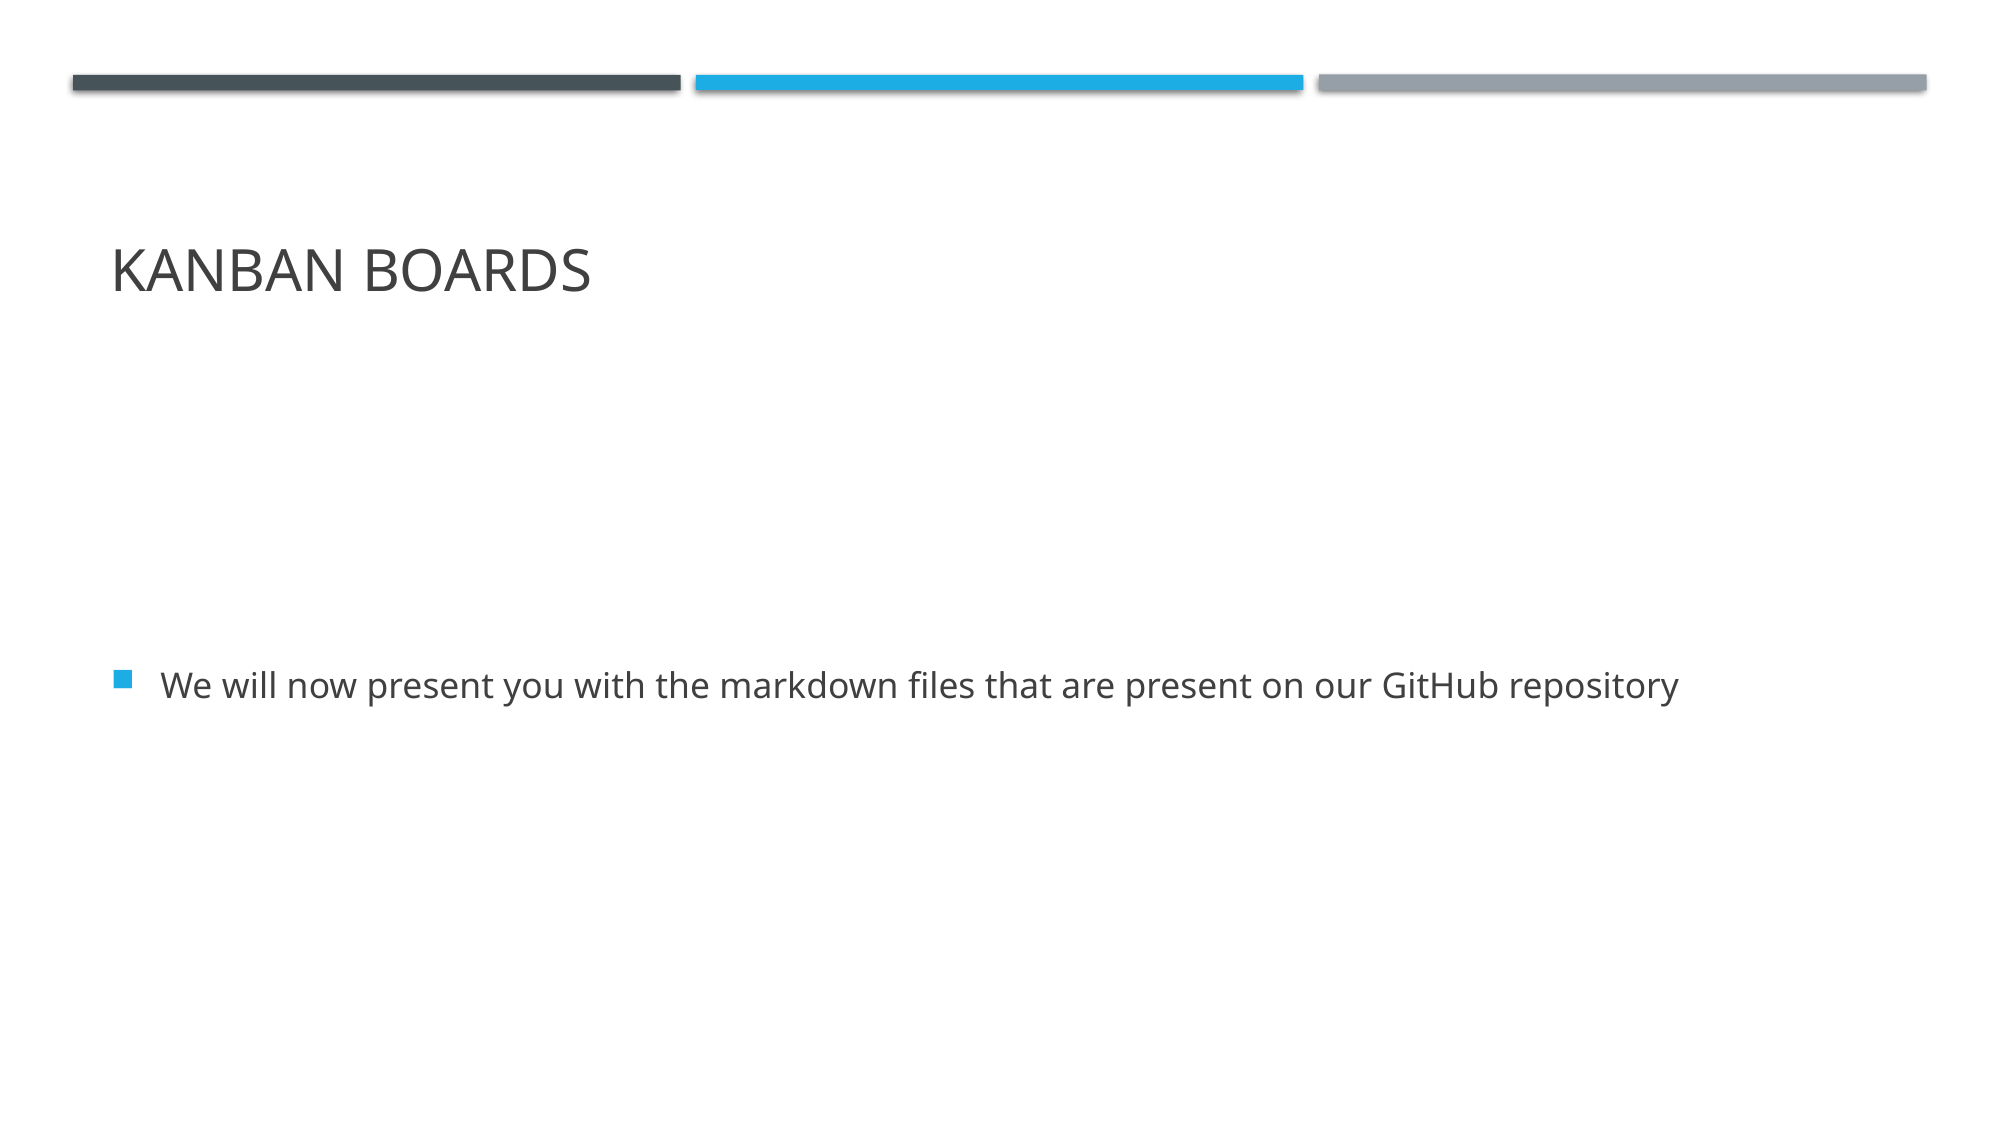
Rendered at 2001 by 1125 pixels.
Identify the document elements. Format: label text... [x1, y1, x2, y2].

title Kanban Boards [95, 115, 1905, 311]
list We will now present you with the markdown files that are present on our GitHub repository [95, 383, 1905, 981]
